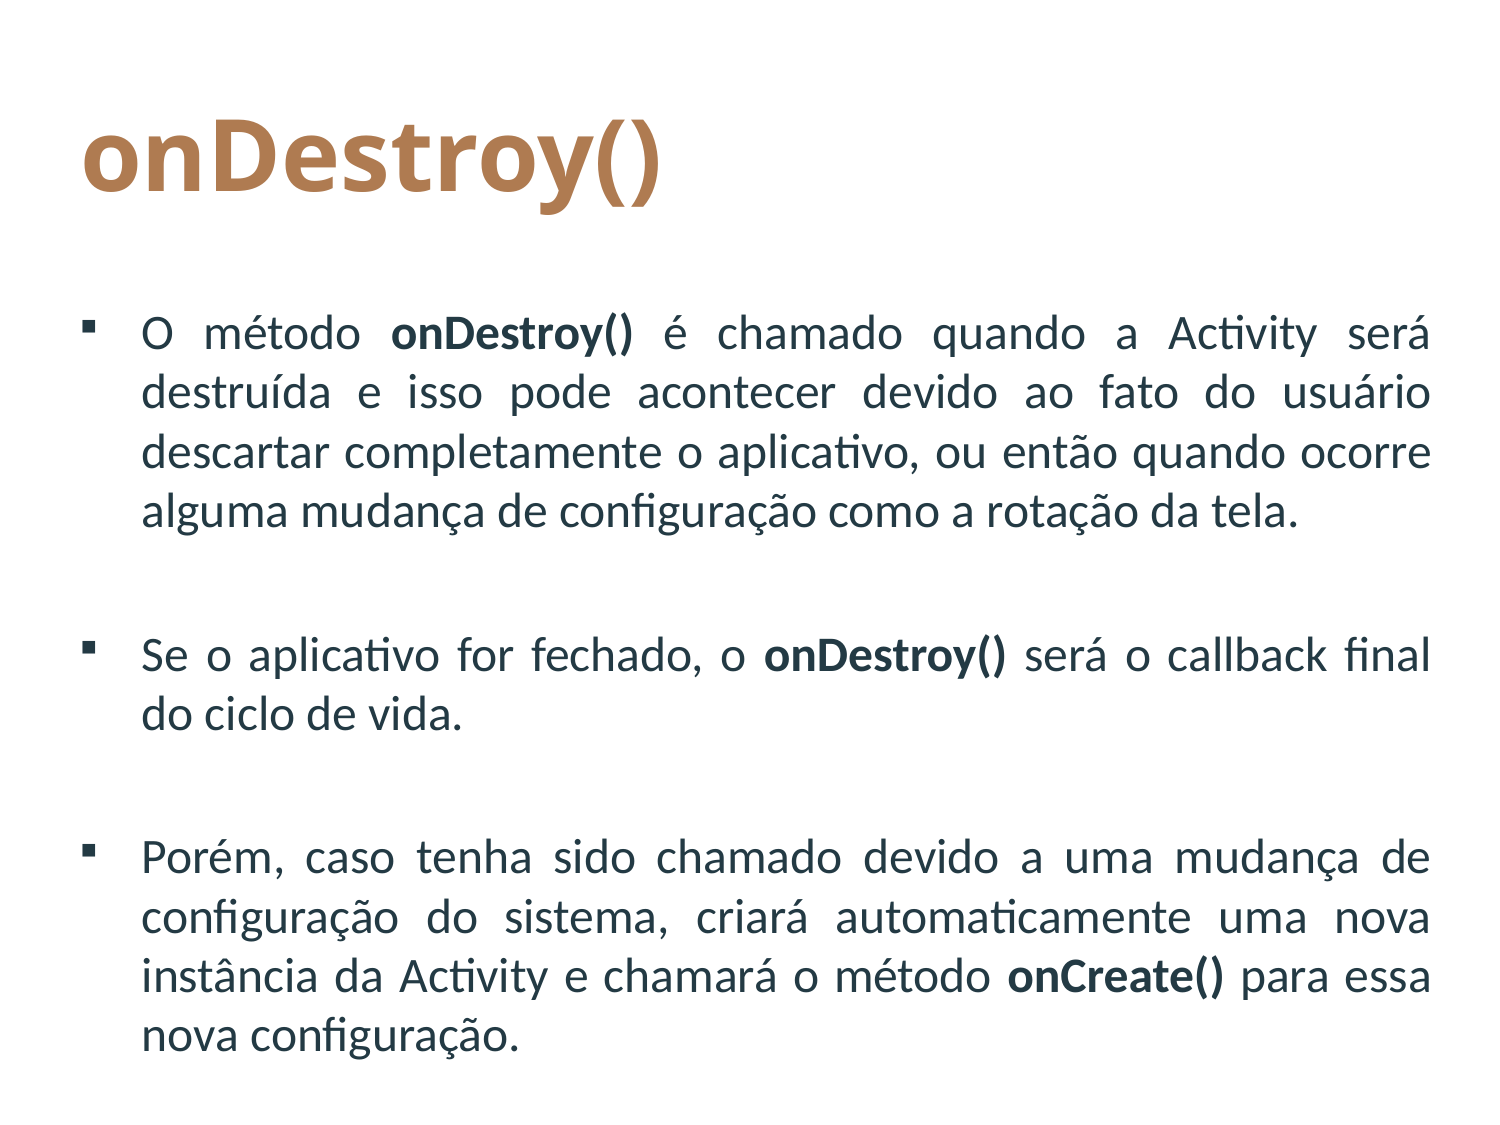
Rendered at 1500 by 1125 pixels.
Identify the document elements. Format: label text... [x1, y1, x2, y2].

title onDestroy() [64, 83, 1500, 303]
list O método onDestroy() é chamado quando a Activity será destruída e isso pode acontecer devido ao fato do usuário descartar completamente o aplicativo, ou então quando ocorre alguma mudança de configuração como a rotação da tela. Se o aplicativo for fechado, o onDestroy() será o callback final do ciclo de vida. Porém, caso tenha sido chamado devido a uma mudança de configuração do sistema, criará automaticamente uma nova instância da Activity e chamará o método onCreate() para essa nova configuração. [64, 292, 1447, 1118]
